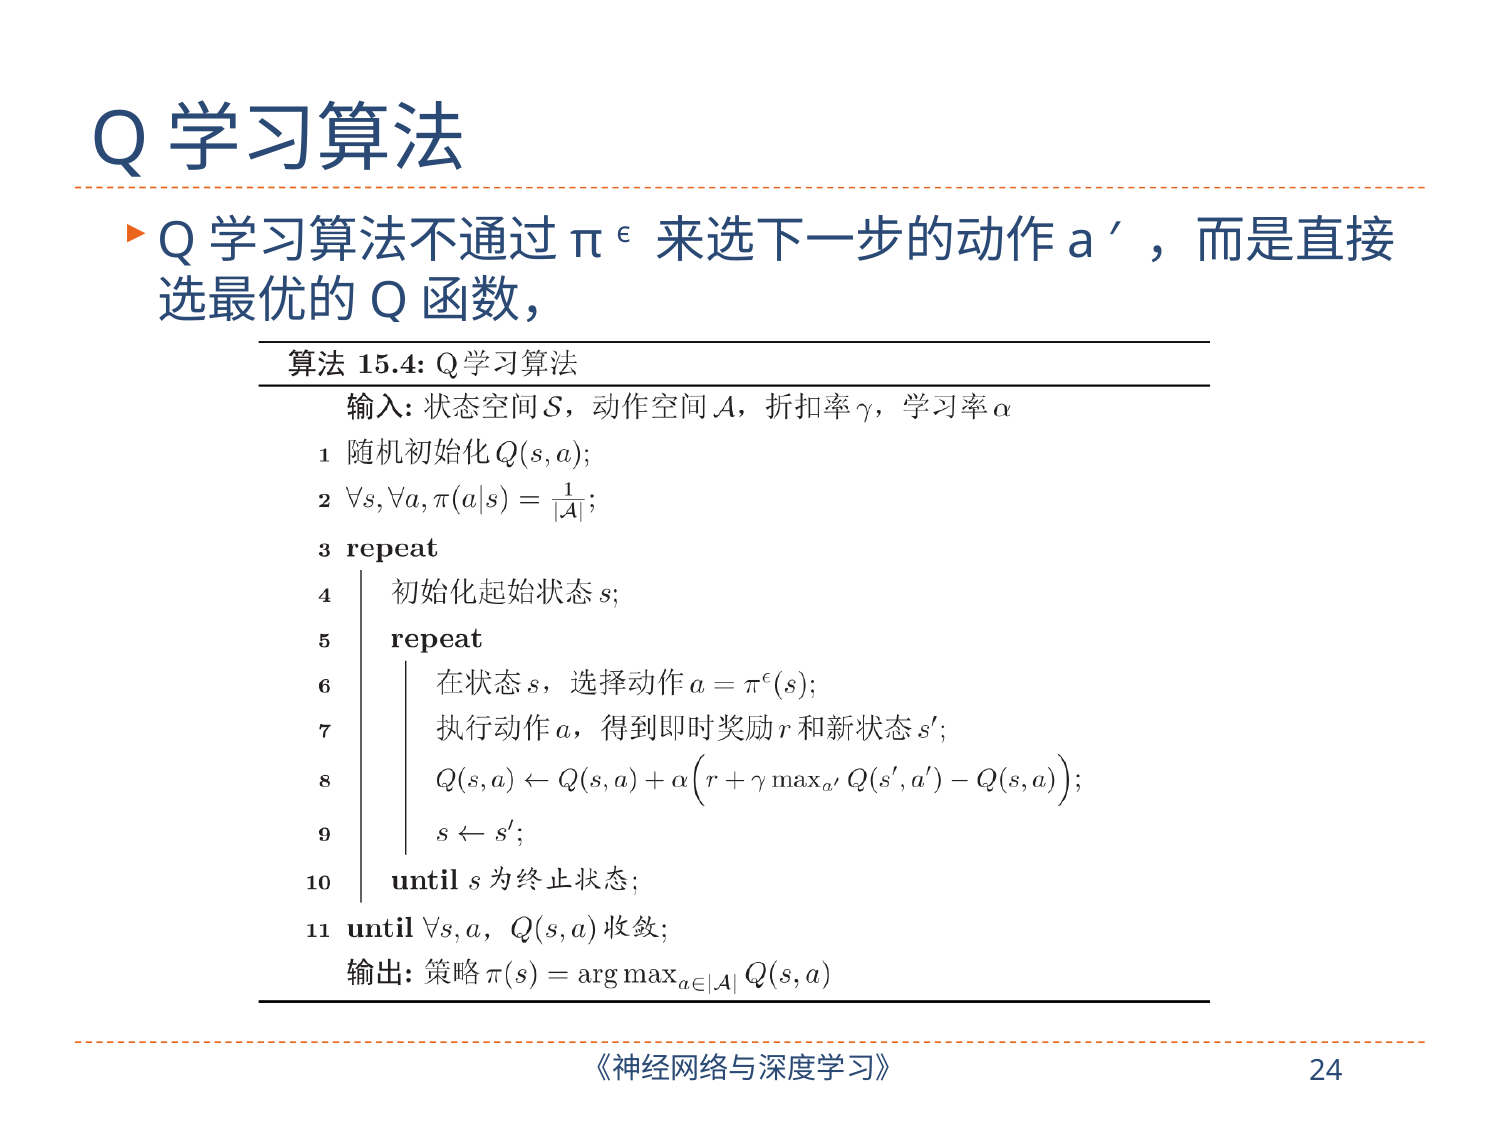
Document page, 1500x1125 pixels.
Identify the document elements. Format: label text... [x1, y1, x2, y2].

title Q学习算法 [75, 24, 1425, 188]
list Q学习算法不通过π ϵ 来选下一步的动作a ′ ，而是直接选最优的Q函数， [75, 200, 1425, 1010]
picture [249, 321, 1225, 1023]
